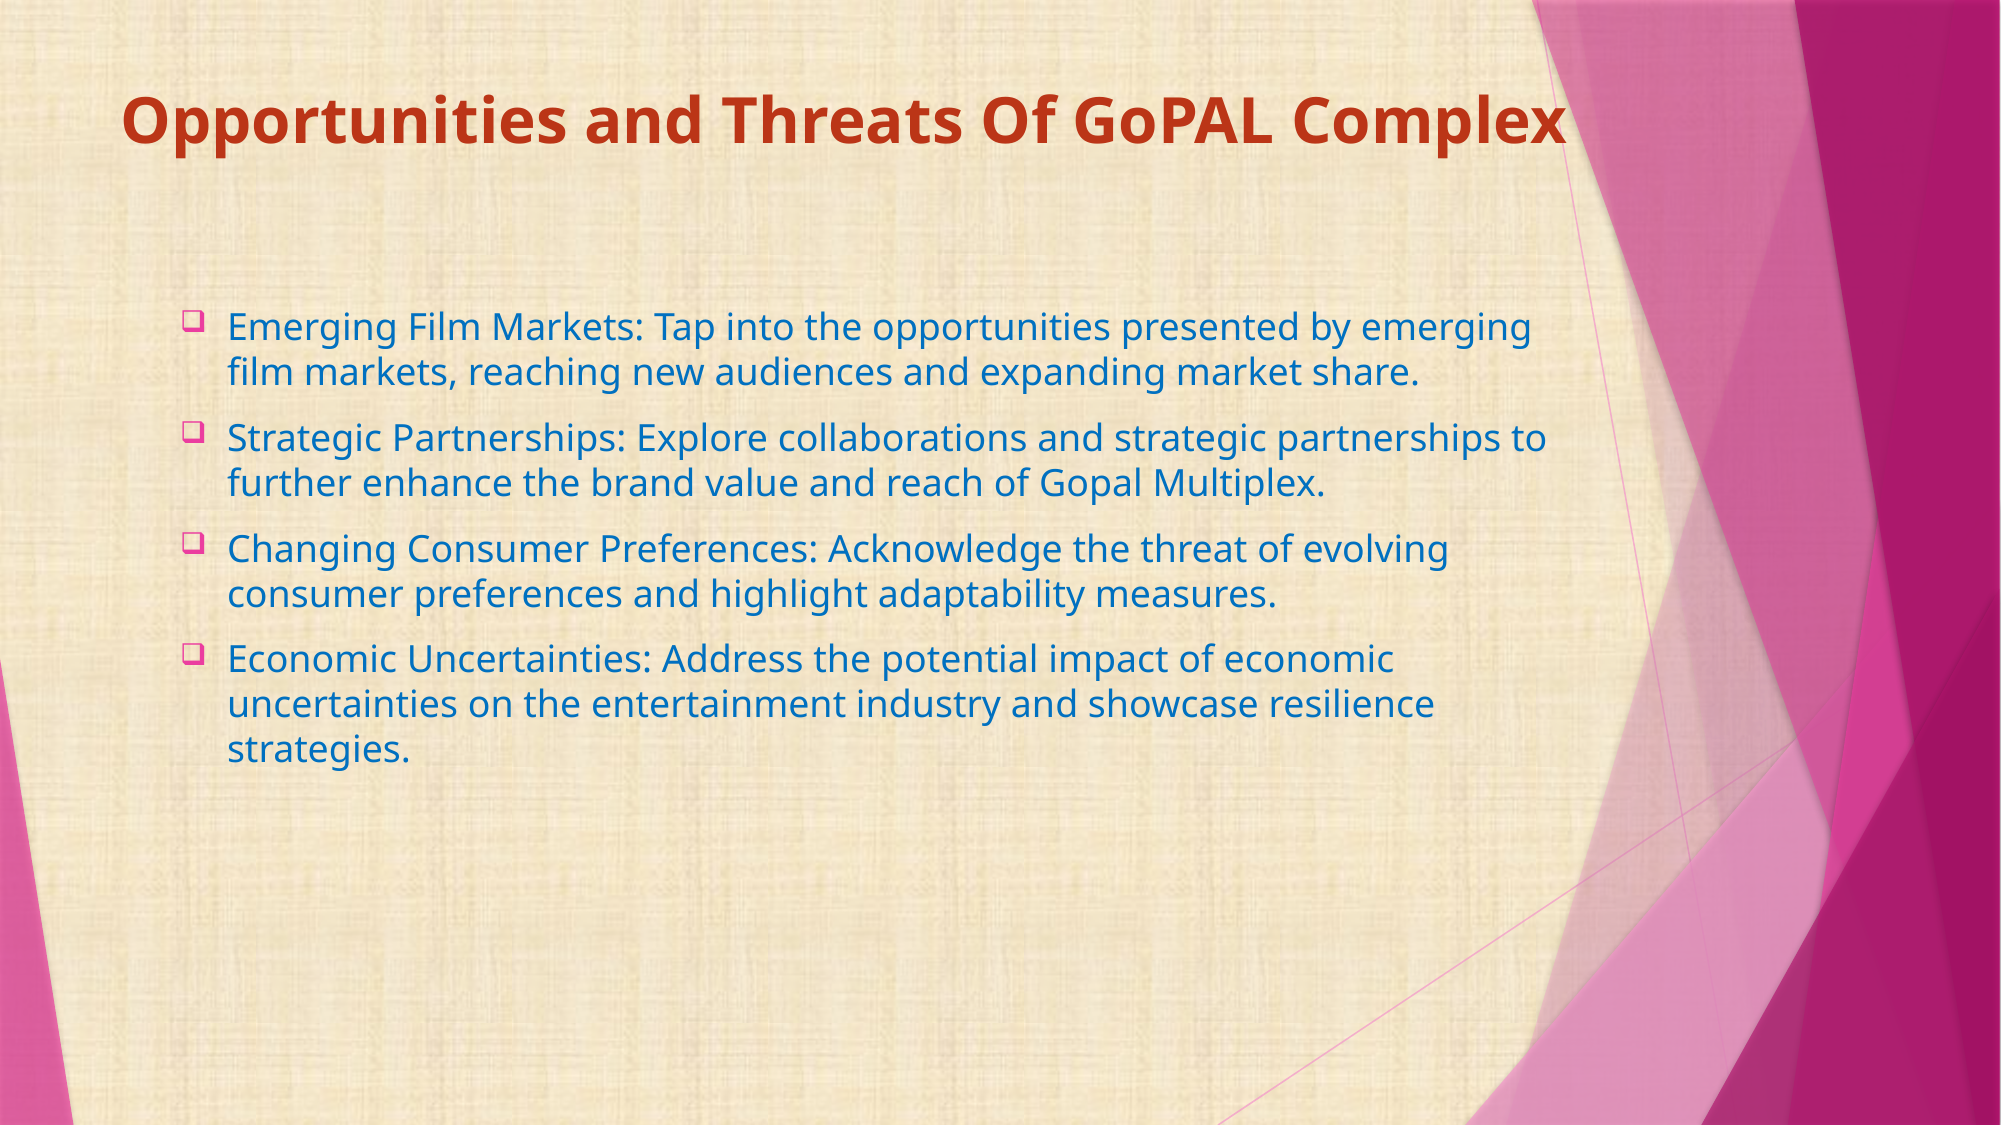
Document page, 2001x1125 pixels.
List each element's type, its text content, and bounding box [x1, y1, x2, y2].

list Emerging Film Markets: Tap into the opportunities presented by emerging film markets, reaching new audiences and expanding market share. Strategic Partnerships: Explore collaborations and strategic partnerships to further enhance the brand value and reach of Gopal Multiplex. Changing Consumer Preferences: Acknowledge the threat of evolving consumer preferences and highlight adaptability measures. Economic Uncertainties: Address the potential impact of economic uncertainties on the entertainment industry and showcase resilience strategies. [90, 229, 1609, 1021]
title Opportunities and Threats Of GoPAL Complex [22, 71, 1727, 287]
